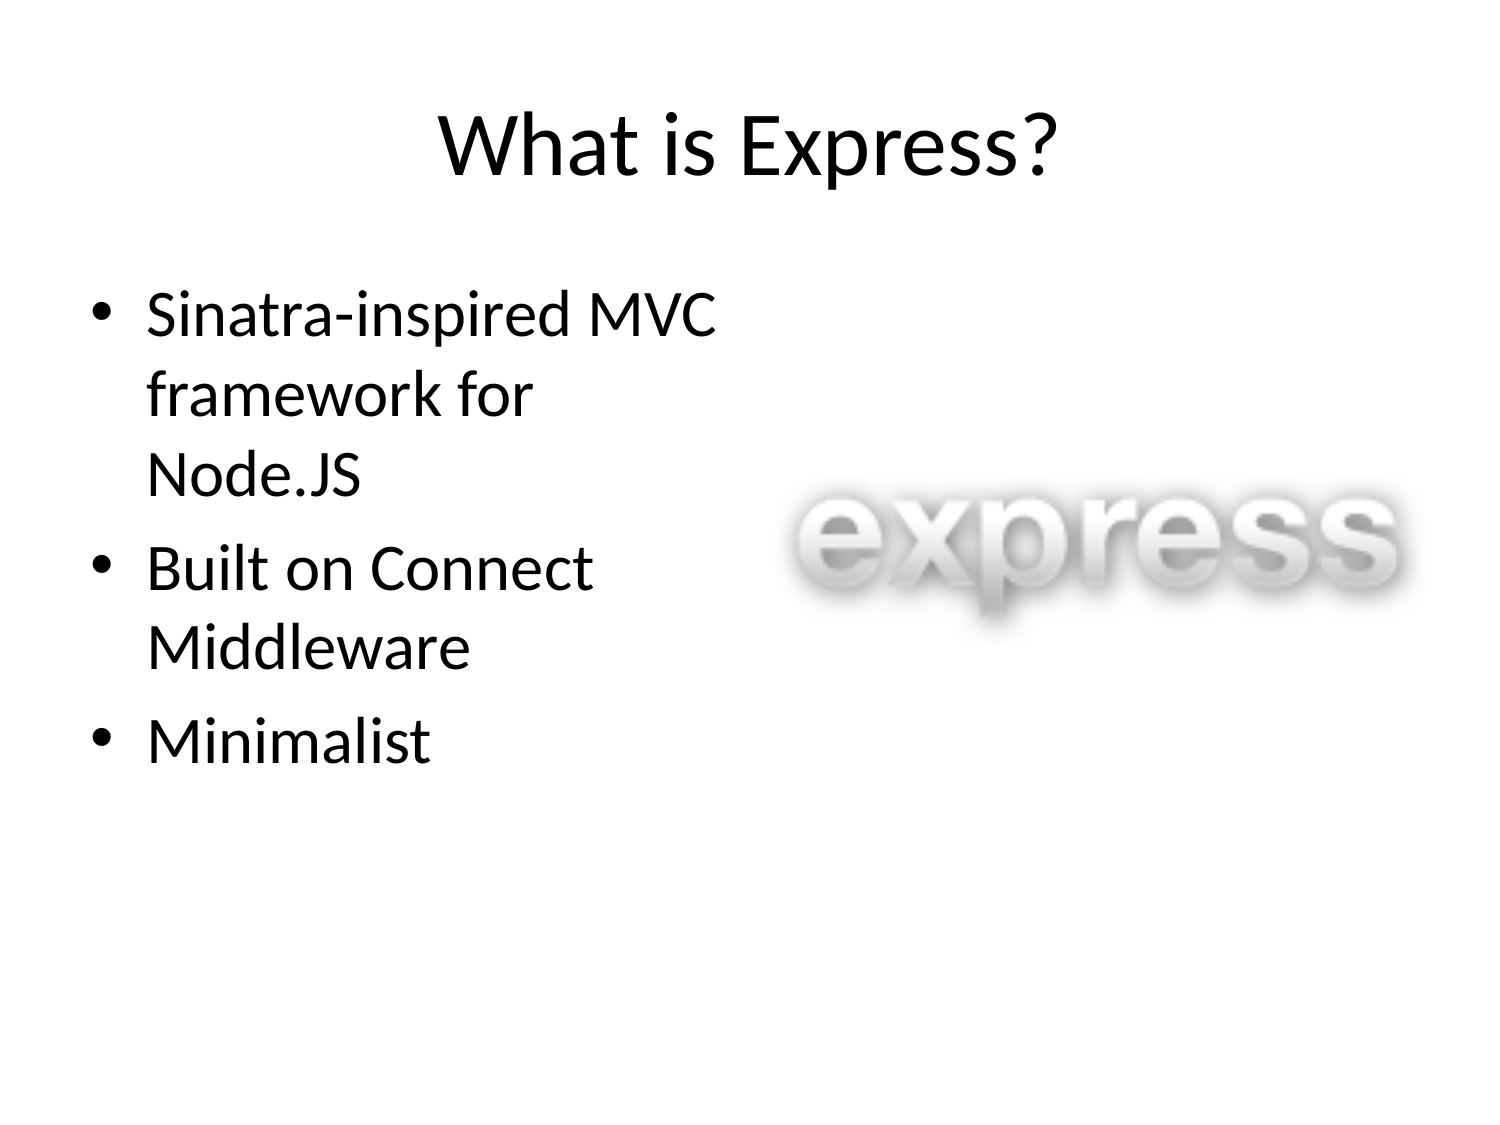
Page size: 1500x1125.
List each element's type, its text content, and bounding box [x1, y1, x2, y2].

title What is Express? [75, 45, 1425, 233]
list Sinatra-inspired MVC framework for Node.JS Built on Connect Middleware Minimalist [75, 262, 750, 1005]
picture [774, 474, 1431, 648]
